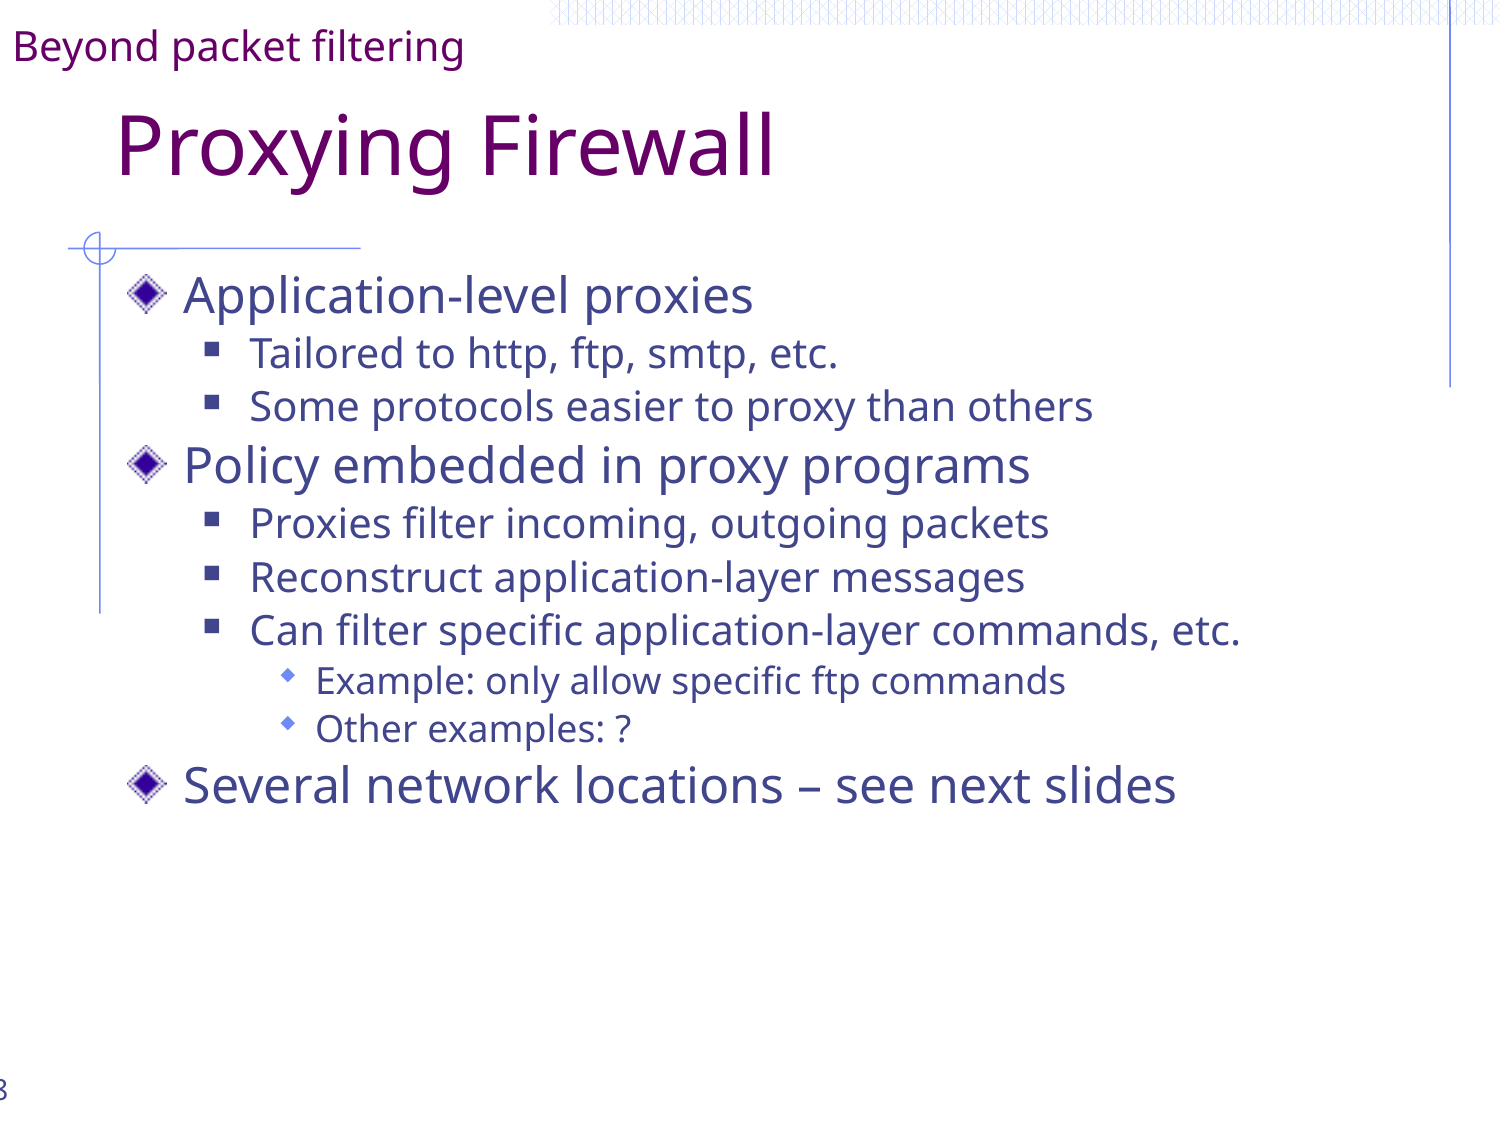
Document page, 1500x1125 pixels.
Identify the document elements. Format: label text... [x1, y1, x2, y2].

picture [127, 445, 167, 484]
title Proxying Firewall [99, 49, 1376, 201]
list Application-level proxies Tailored to http, ftp, smtp, etc. Some protocols easier to proxy than others Policy embedded in proxy programs Proxies filter incoming, outgoing packets Reconstruct application-layer messages Can filter specific application-layer commands, etc. Example: only allow specific ftp commands Other examples: ? Several network locations – see next slides [112, 262, 1388, 1026]
picture [127, 274, 167, 314]
picture [127, 765, 167, 804]
text_box Beyond packet filtering [0, 12, 481, 78]
